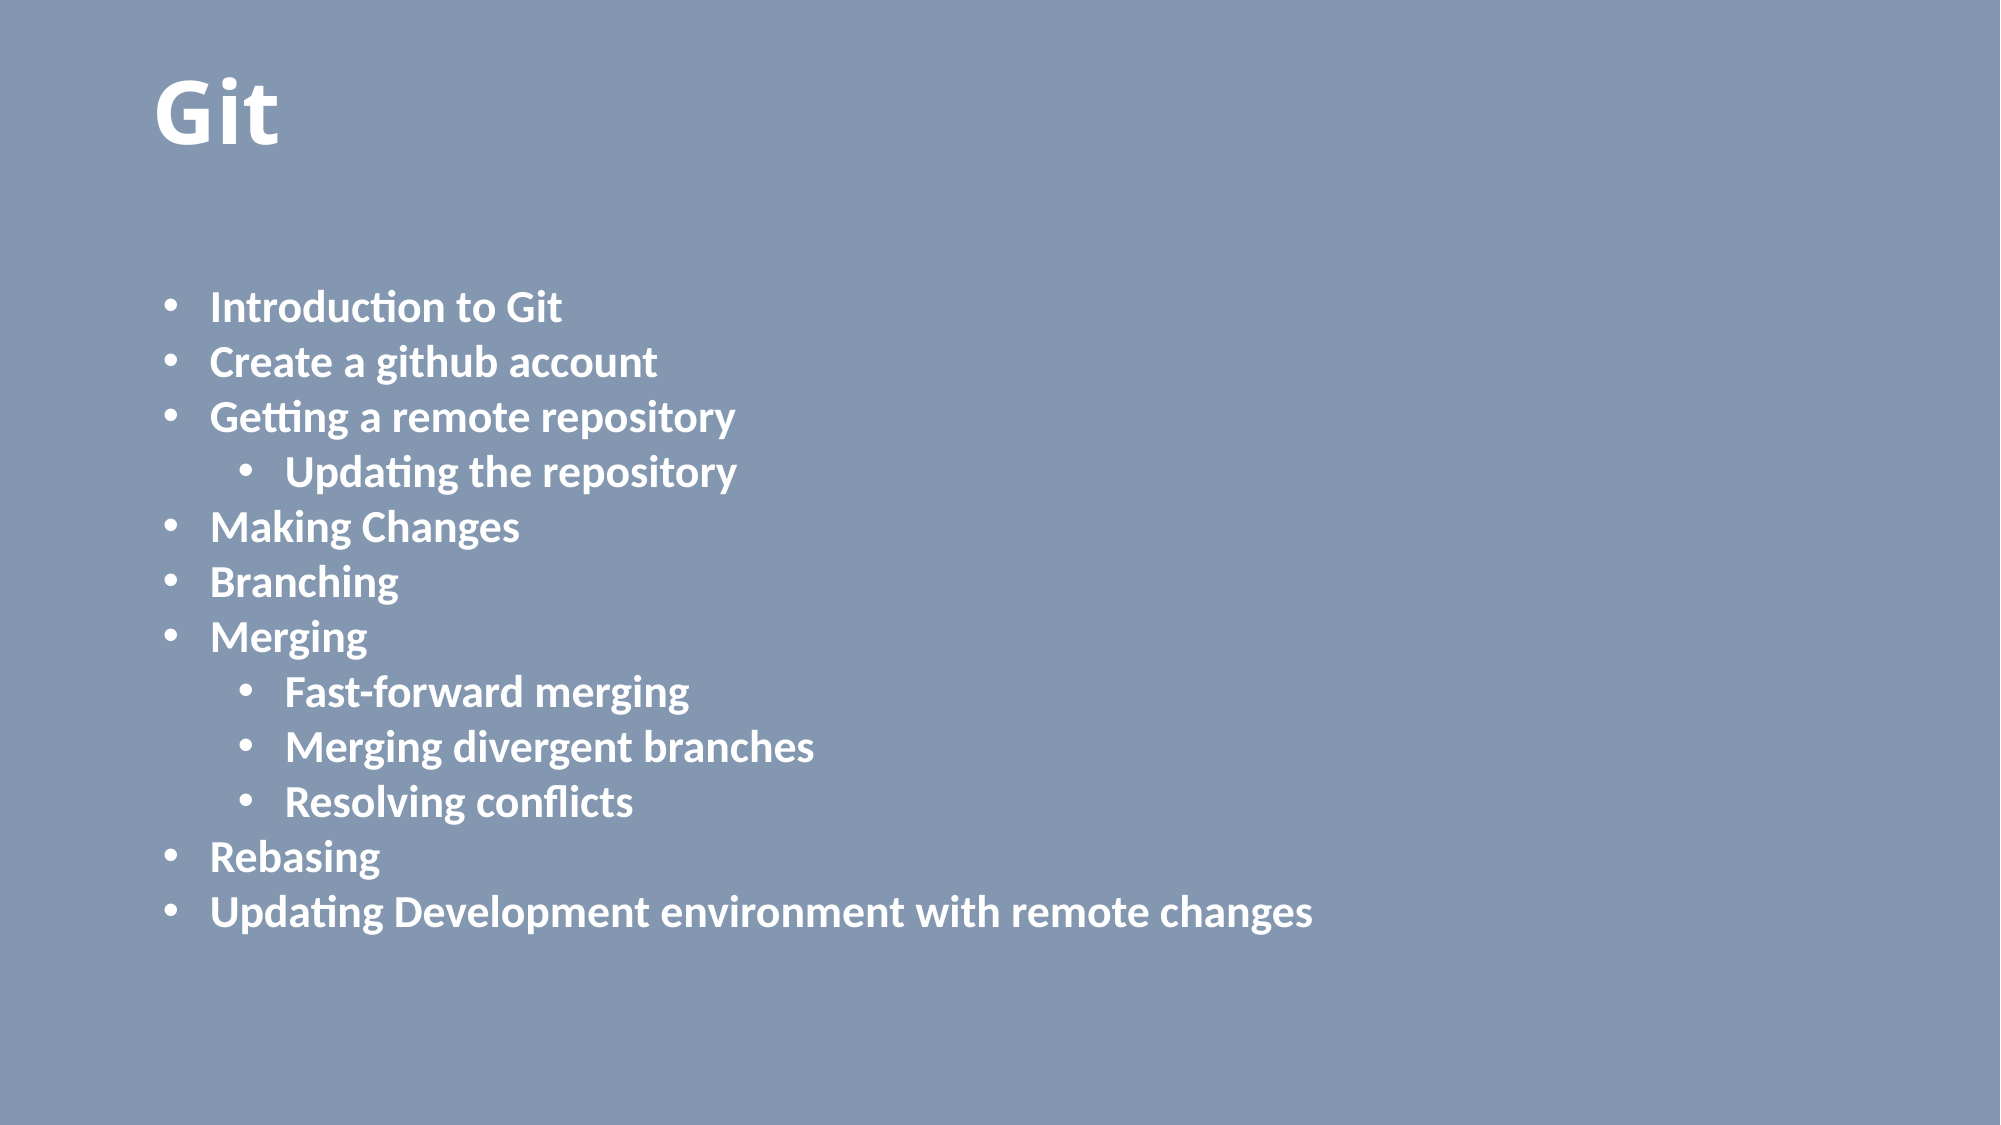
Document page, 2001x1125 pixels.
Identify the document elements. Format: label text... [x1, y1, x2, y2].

text_box Introduction to Git Create a github account Getting a remote repository Updating the repository Making Changes Branching Merging Fast-forward merging Merging divergent branches Resolving conflicts Rebasing Updating Development environment with remote changes [148, 269, 1890, 945]
title Git [137, 59, 1863, 278]
